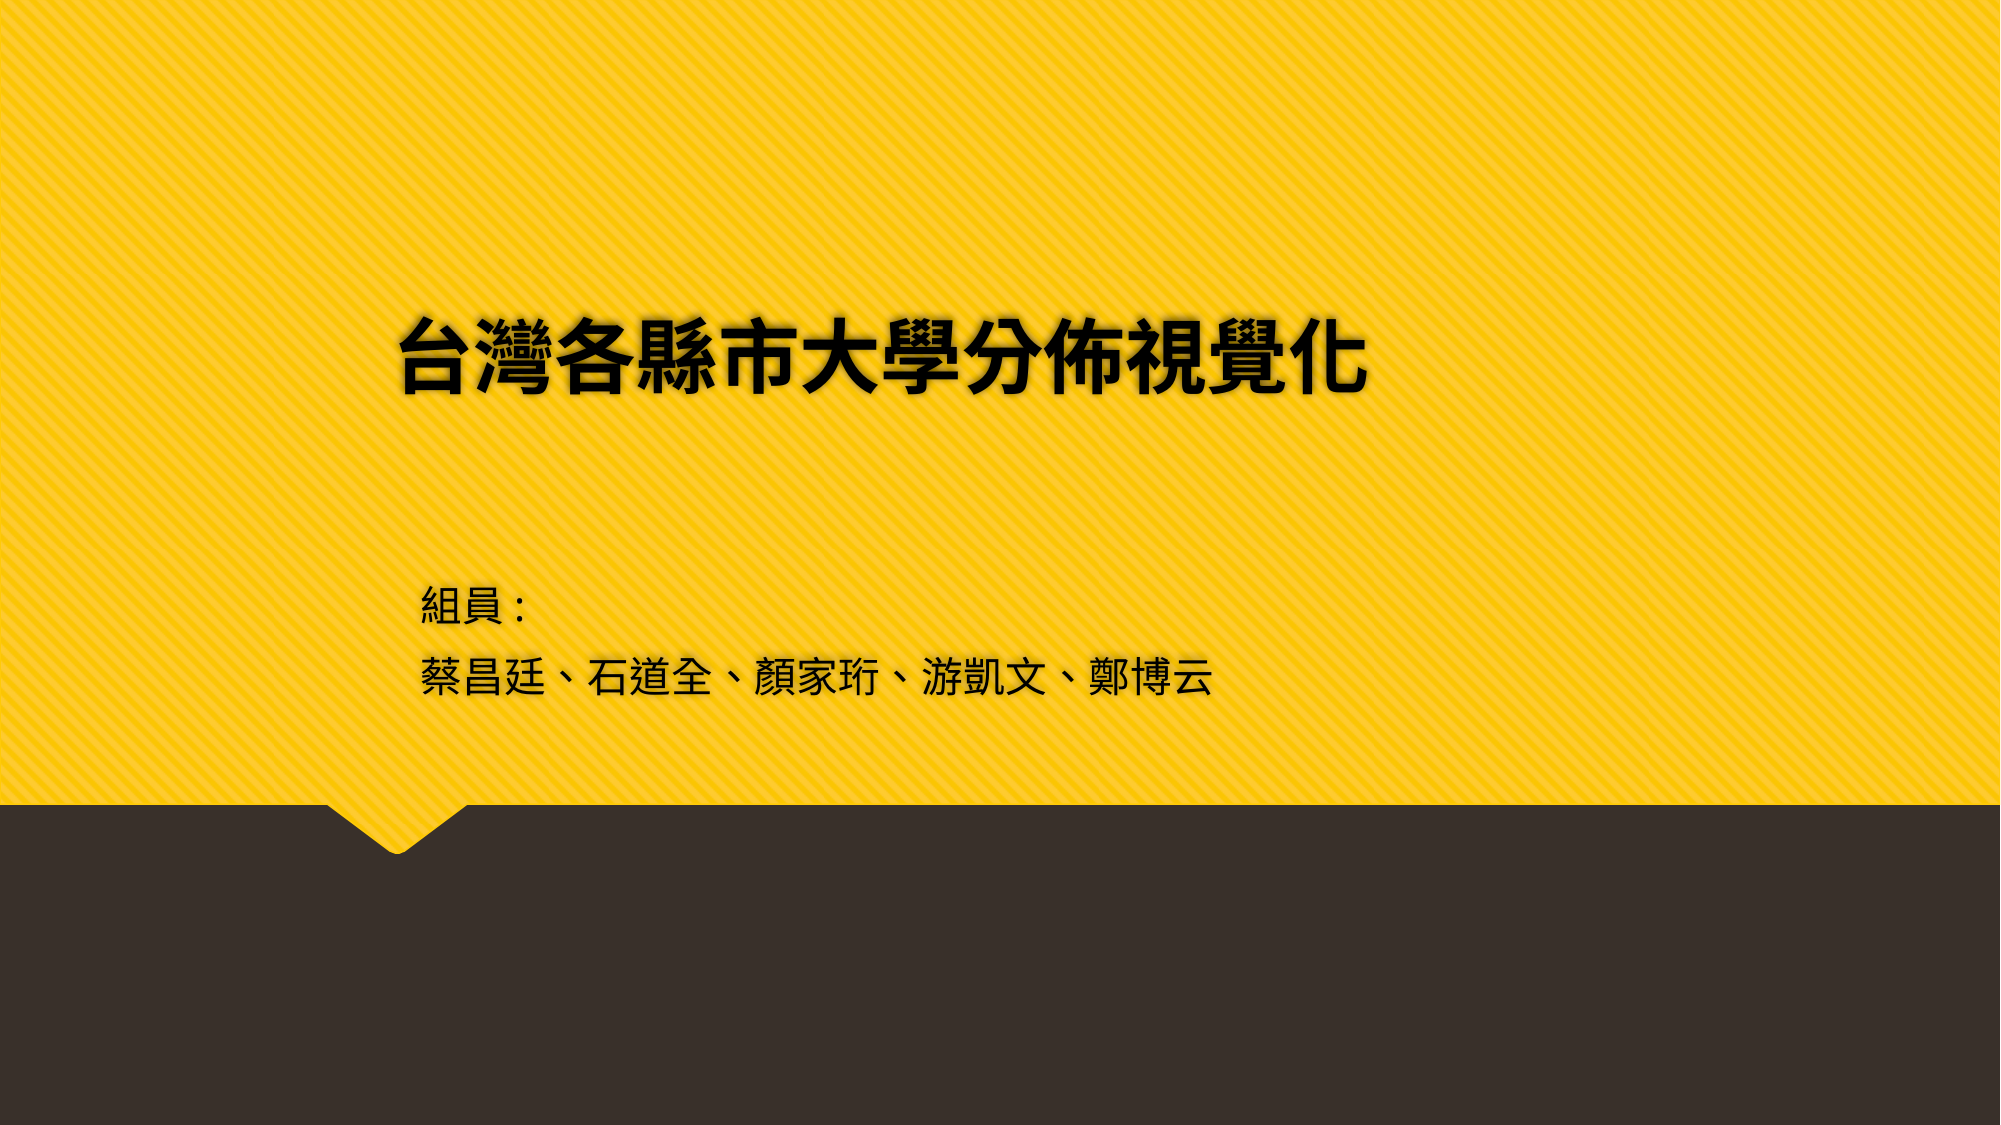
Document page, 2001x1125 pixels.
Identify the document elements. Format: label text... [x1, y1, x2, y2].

title 台灣各縣市大學分佈視覺化 [377, 272, 1390, 411]
subtitle 組員: 蔡昌廷、石道全、顏家珩、游凱文、鄭博云 [405, 572, 1844, 761]
